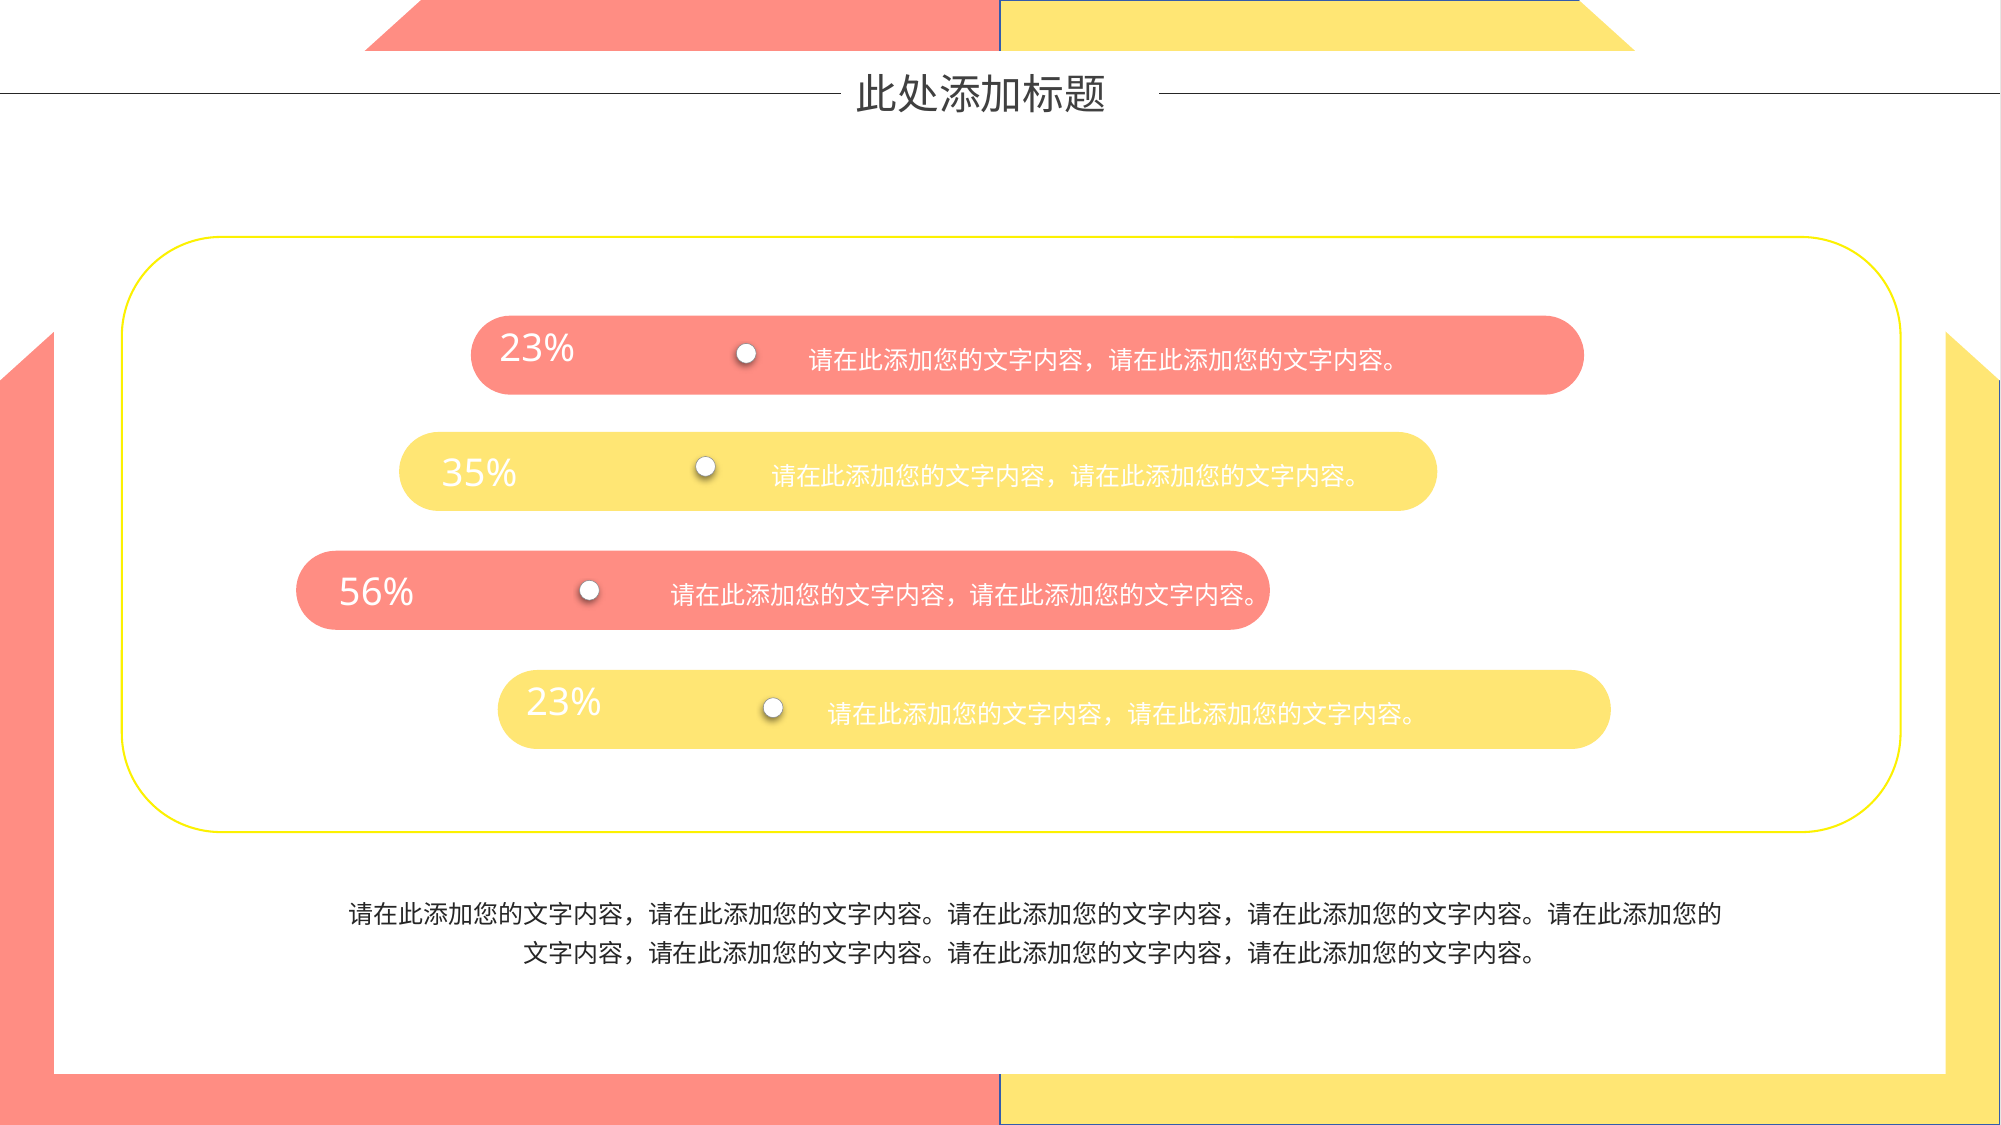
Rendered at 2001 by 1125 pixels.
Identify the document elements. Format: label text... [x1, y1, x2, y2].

text_box [120, 235, 1902, 834]
text_box 请在此添加您的文字内容，请在此添加您的文字内容。 [756, 444, 1395, 499]
text_box 请在此添加您的文字内容，请在此添加您的文字内容。请在此添加您的文字内容，请在此添加您的文字内容。请在此添加您的文字内容，请在此添加您的文字内容。请在此添加您的文字内容，请在此添加您的文字内容。 [328, 882, 1743, 975]
text_box [0, 94, 319, 382]
text_box 请在此添加您的文字内容，请在此添加您的文字内容。 [655, 563, 1294, 617]
text_box 此处添加标题 [840, 60, 1160, 126]
text_box [1681, 94, 2000, 382]
text_box 请在此添加您的文字内容，请在此添加您的文字内容。 [793, 328, 1432, 382]
text_box [1577, 0, 2000, 93]
text_box 请在此添加您的文字内容，请在此添加您的文字内容。 [812, 682, 1451, 737]
text_box [0, 0, 423, 93]
